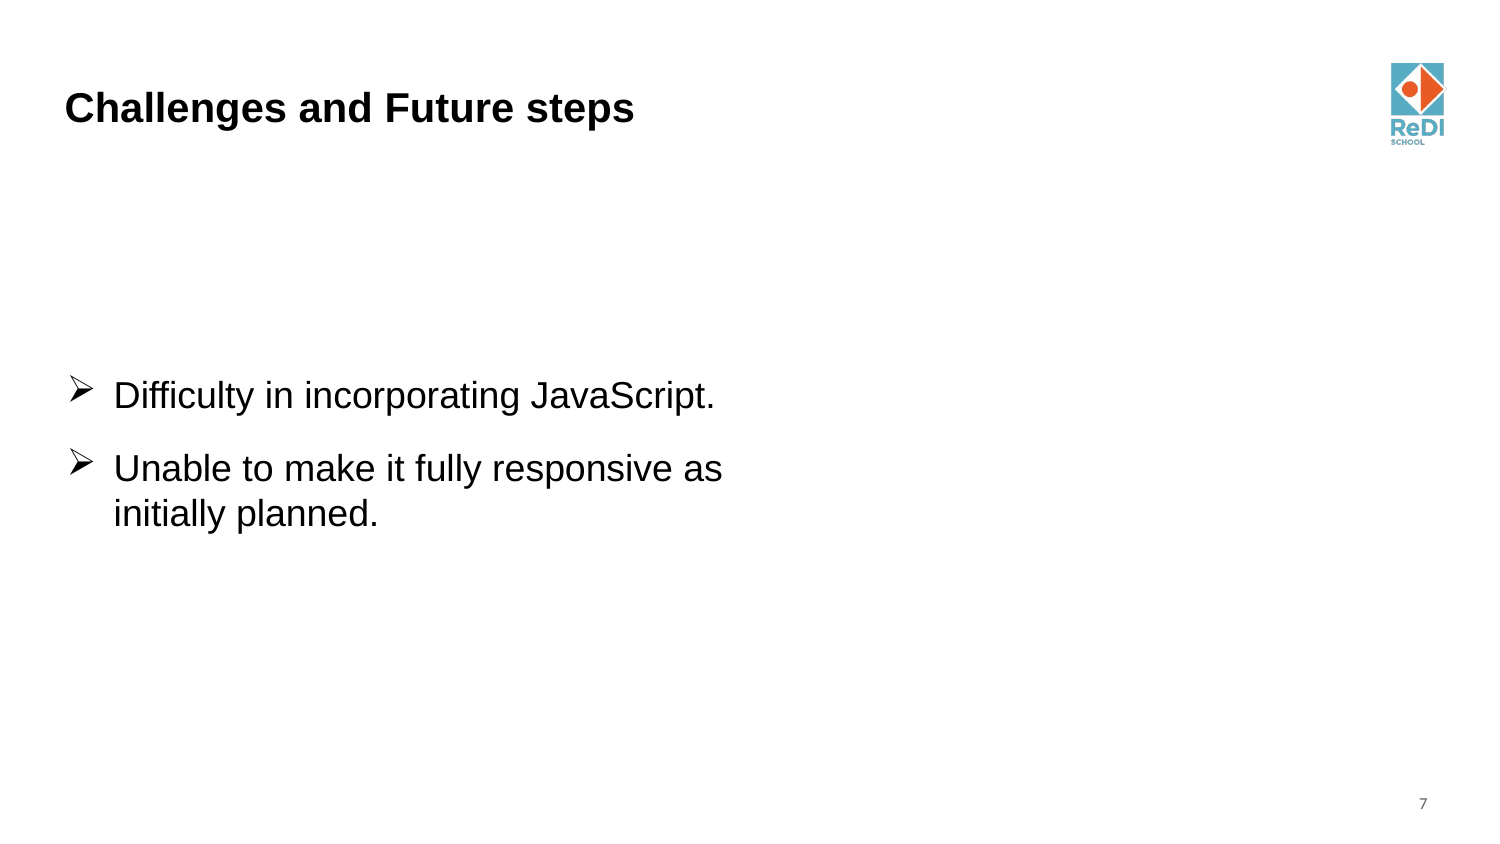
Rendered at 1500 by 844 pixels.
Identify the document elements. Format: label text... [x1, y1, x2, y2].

picture [1391, 63, 1447, 145]
title Challenges and Future steps [62, 71, 1057, 216]
slide_number 7 [1412, 790, 1444, 844]
list Difficulty in incorporating JavaScript. Unable to make it fully responsive as initially planned. [50, 296, 838, 774]
